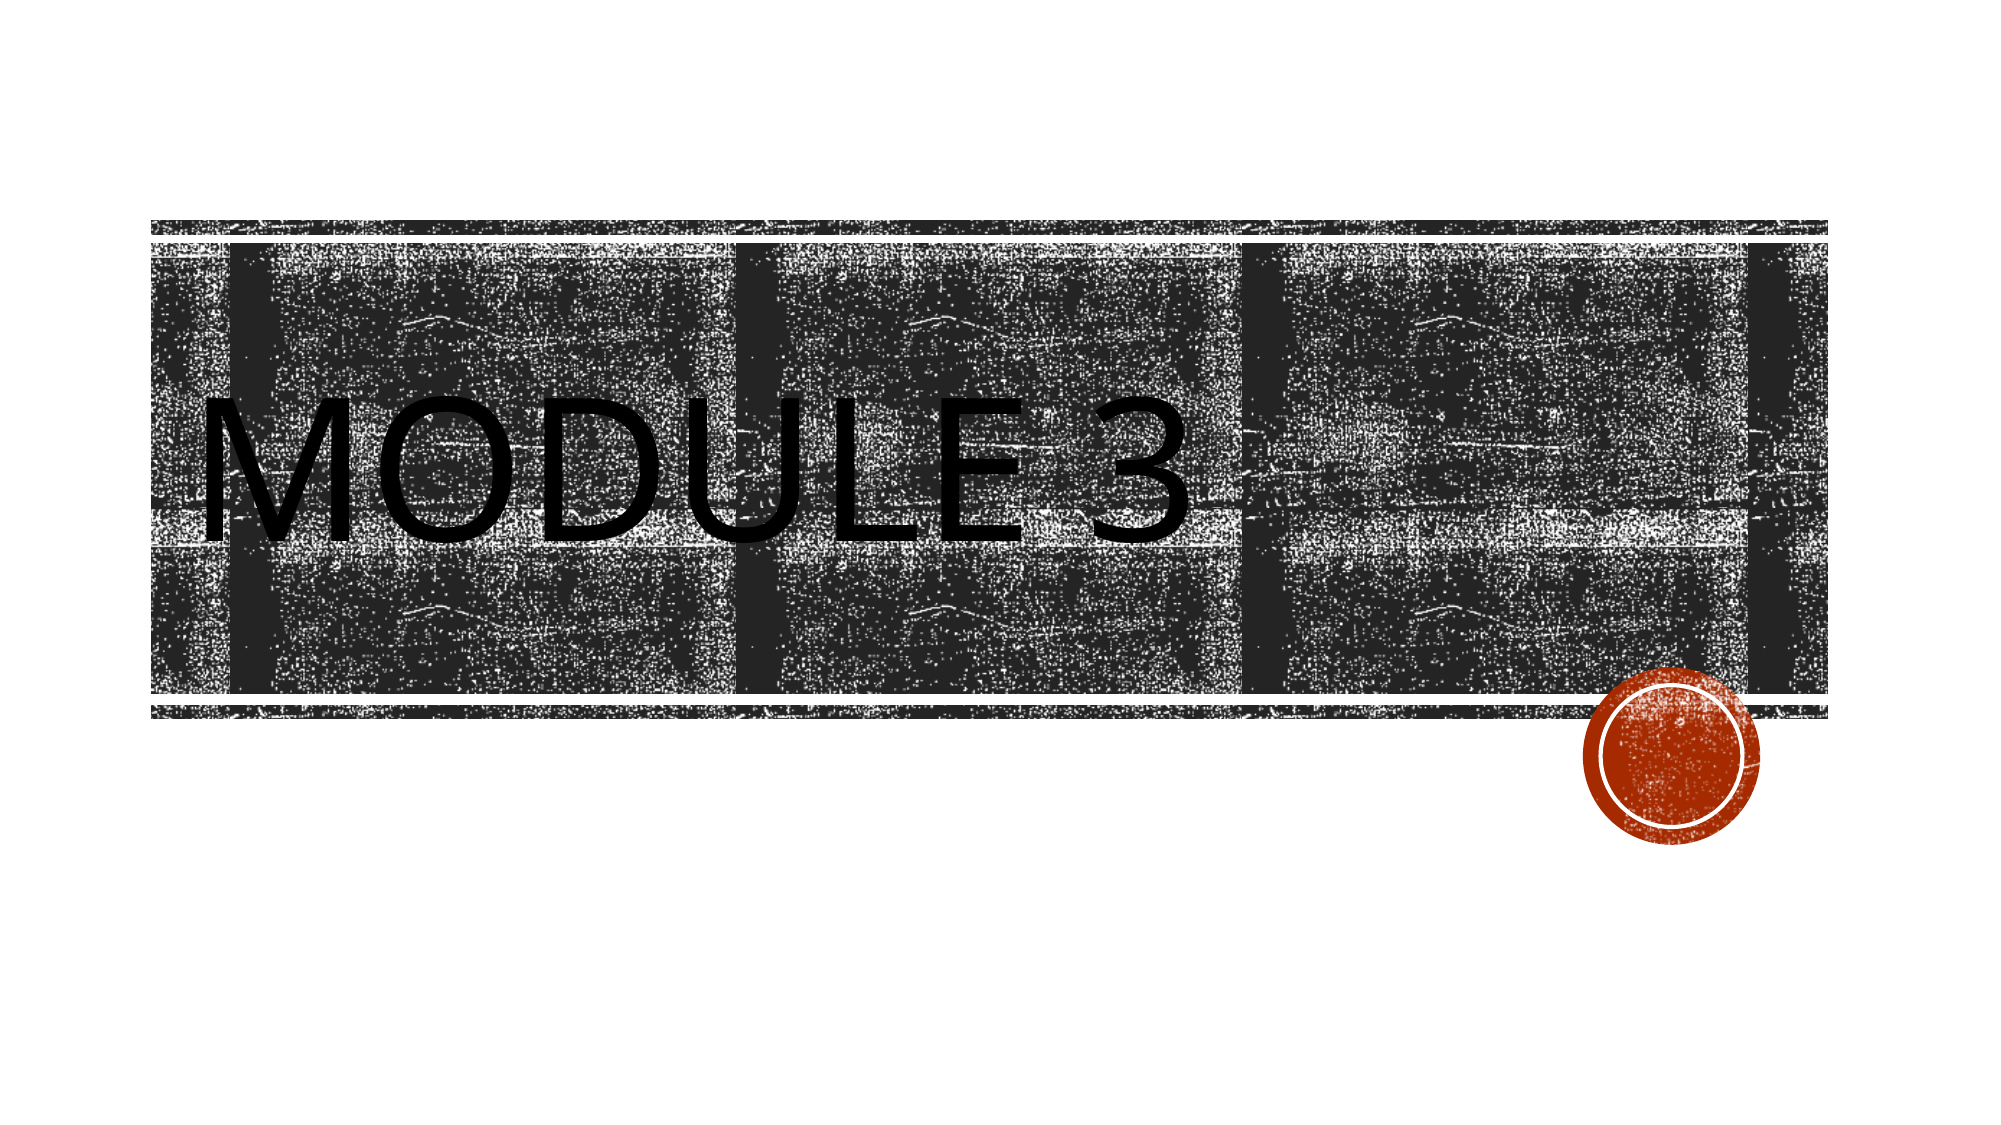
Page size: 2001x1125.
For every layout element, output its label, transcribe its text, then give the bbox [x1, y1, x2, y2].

title Module 3 [172, 234, 1808, 733]
